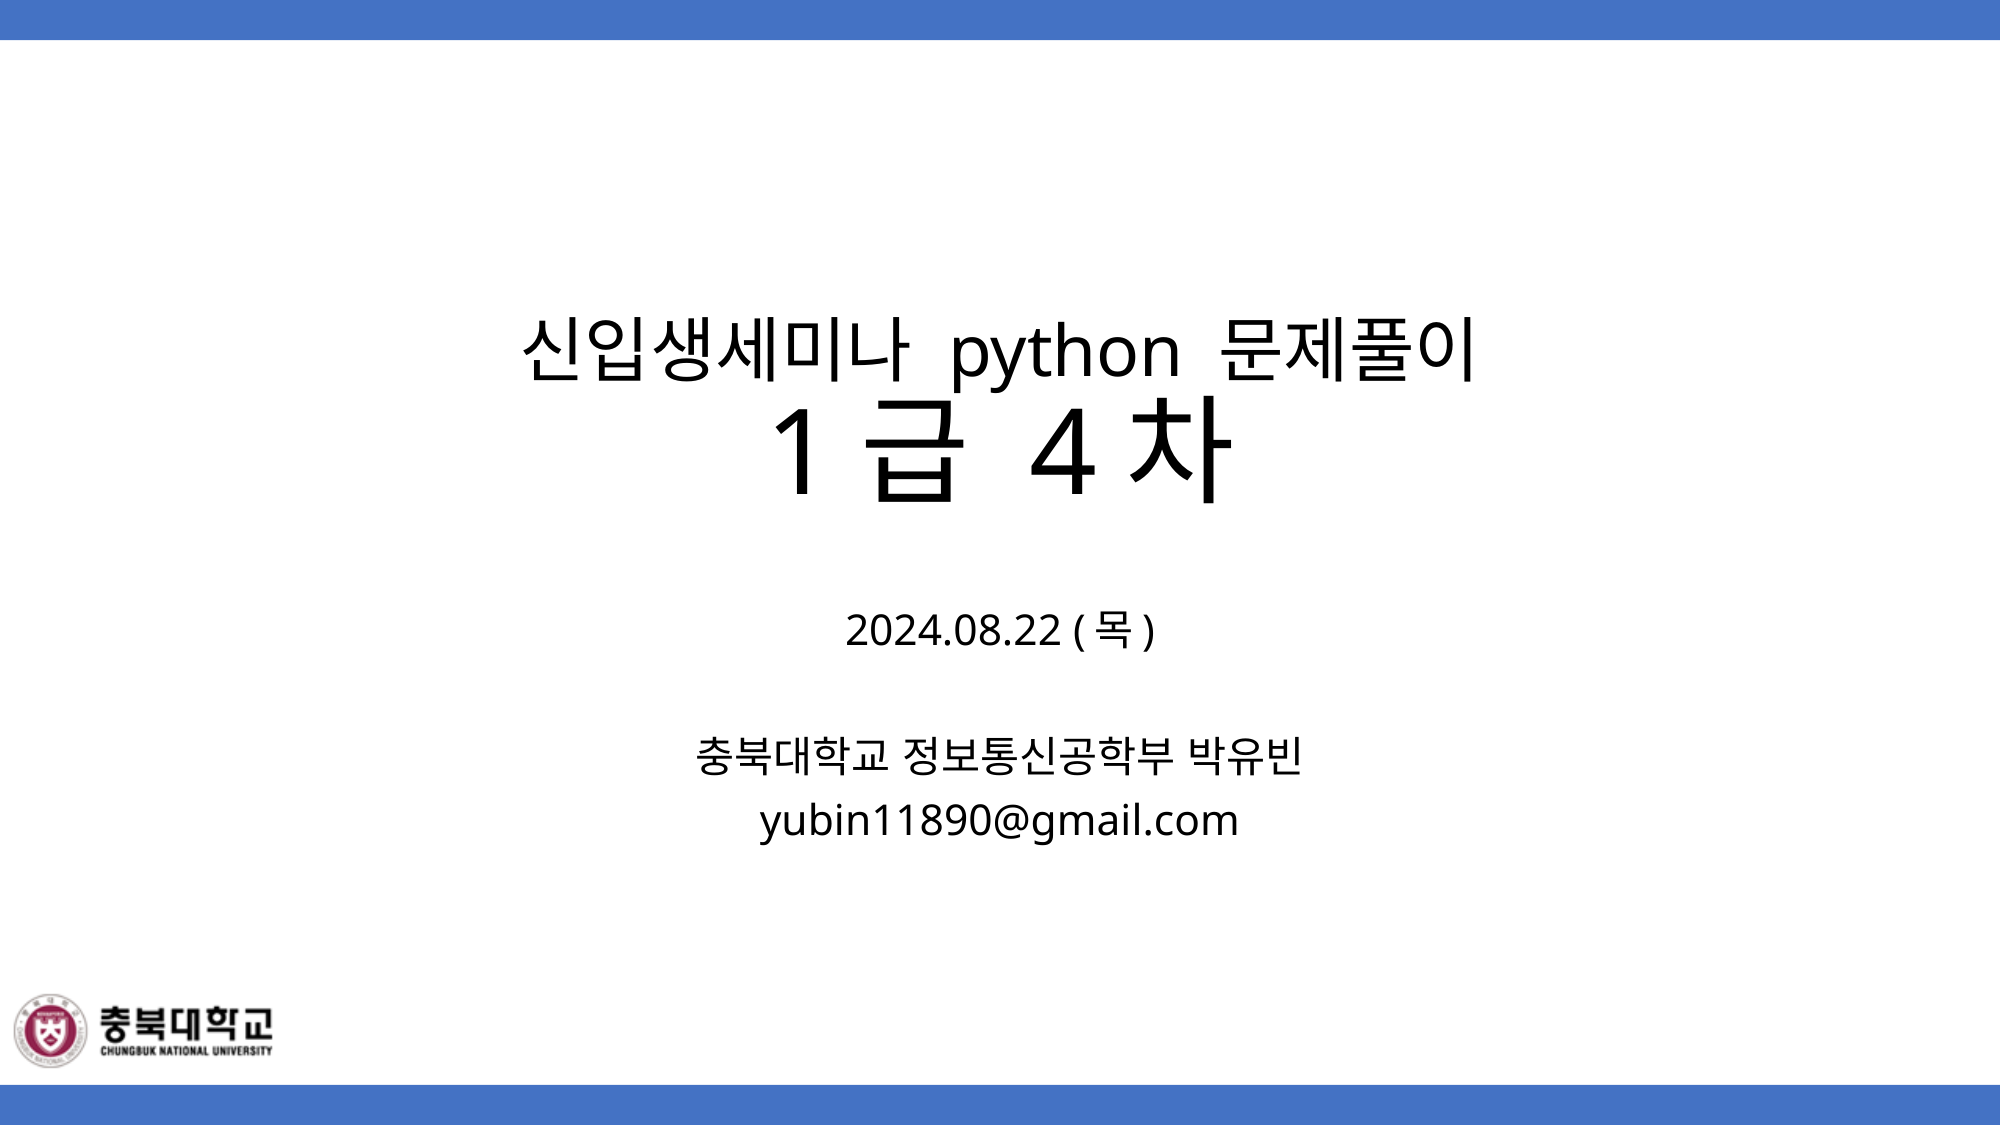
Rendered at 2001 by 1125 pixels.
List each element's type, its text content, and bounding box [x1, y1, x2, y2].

subtitle 2024.08.22 (목) 충북대학교 정보통신공학부 박유빈 yubin11890@gmail.com [249, 601, 1750, 853]
title 신입생세미나 python 문제풀이 1급 4차 [249, 306, 1750, 528]
picture [0, 993, 299, 1071]
